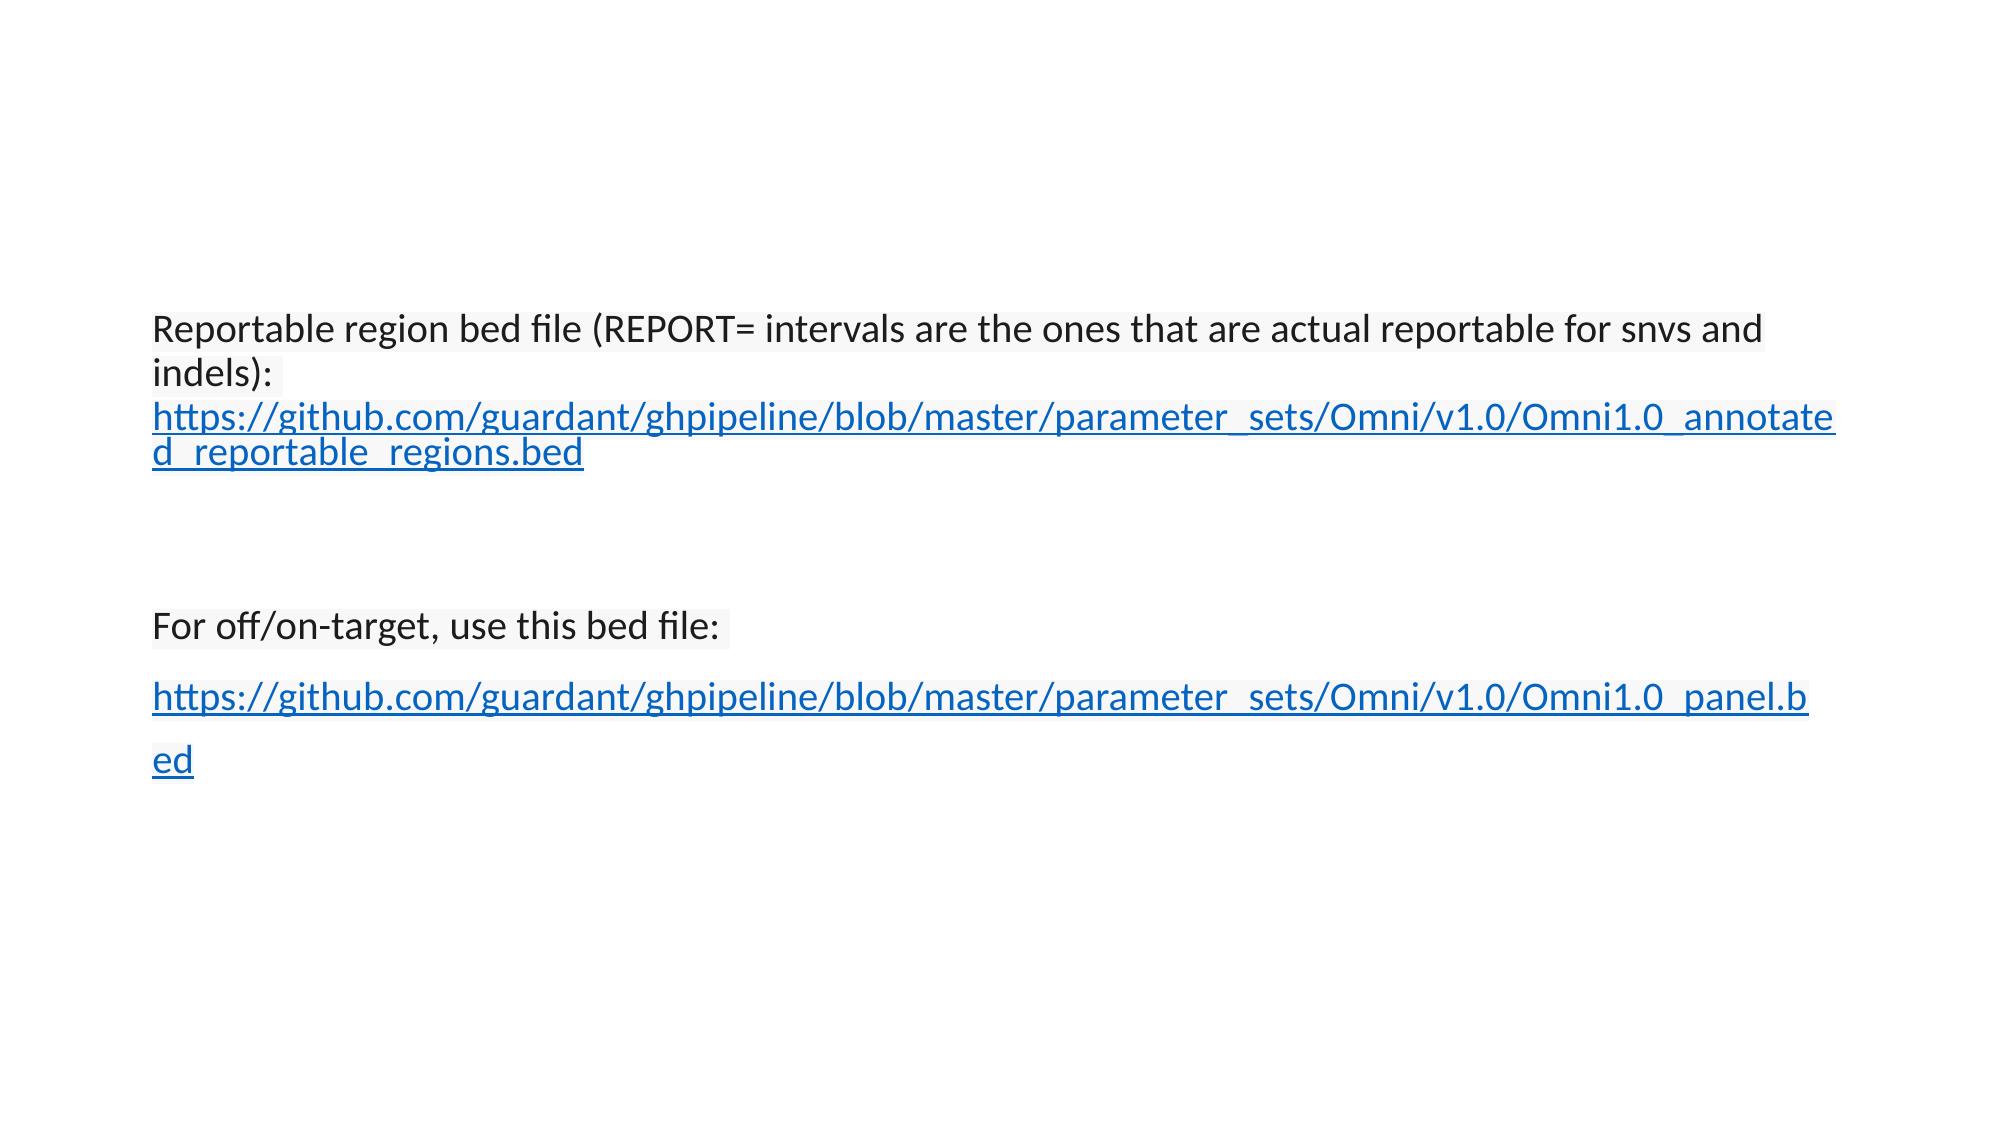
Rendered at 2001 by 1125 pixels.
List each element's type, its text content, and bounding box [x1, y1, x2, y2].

list Reportable region bed file (REPORT= intervals are the ones that are actual reportable for snvs and indels): https://github.com/guardant/ghpipeline/blob/master/parameter_sets/Omni/v1.0/Omni1.0_annotated_reportable_regions.bed For off/on-target, use this bed file: https://github.com/guardant/ghpipeline/blob/master/parameter_sets/Omni/v1.0/Omni1.0_panel.bed [137, 299, 1863, 1014]
